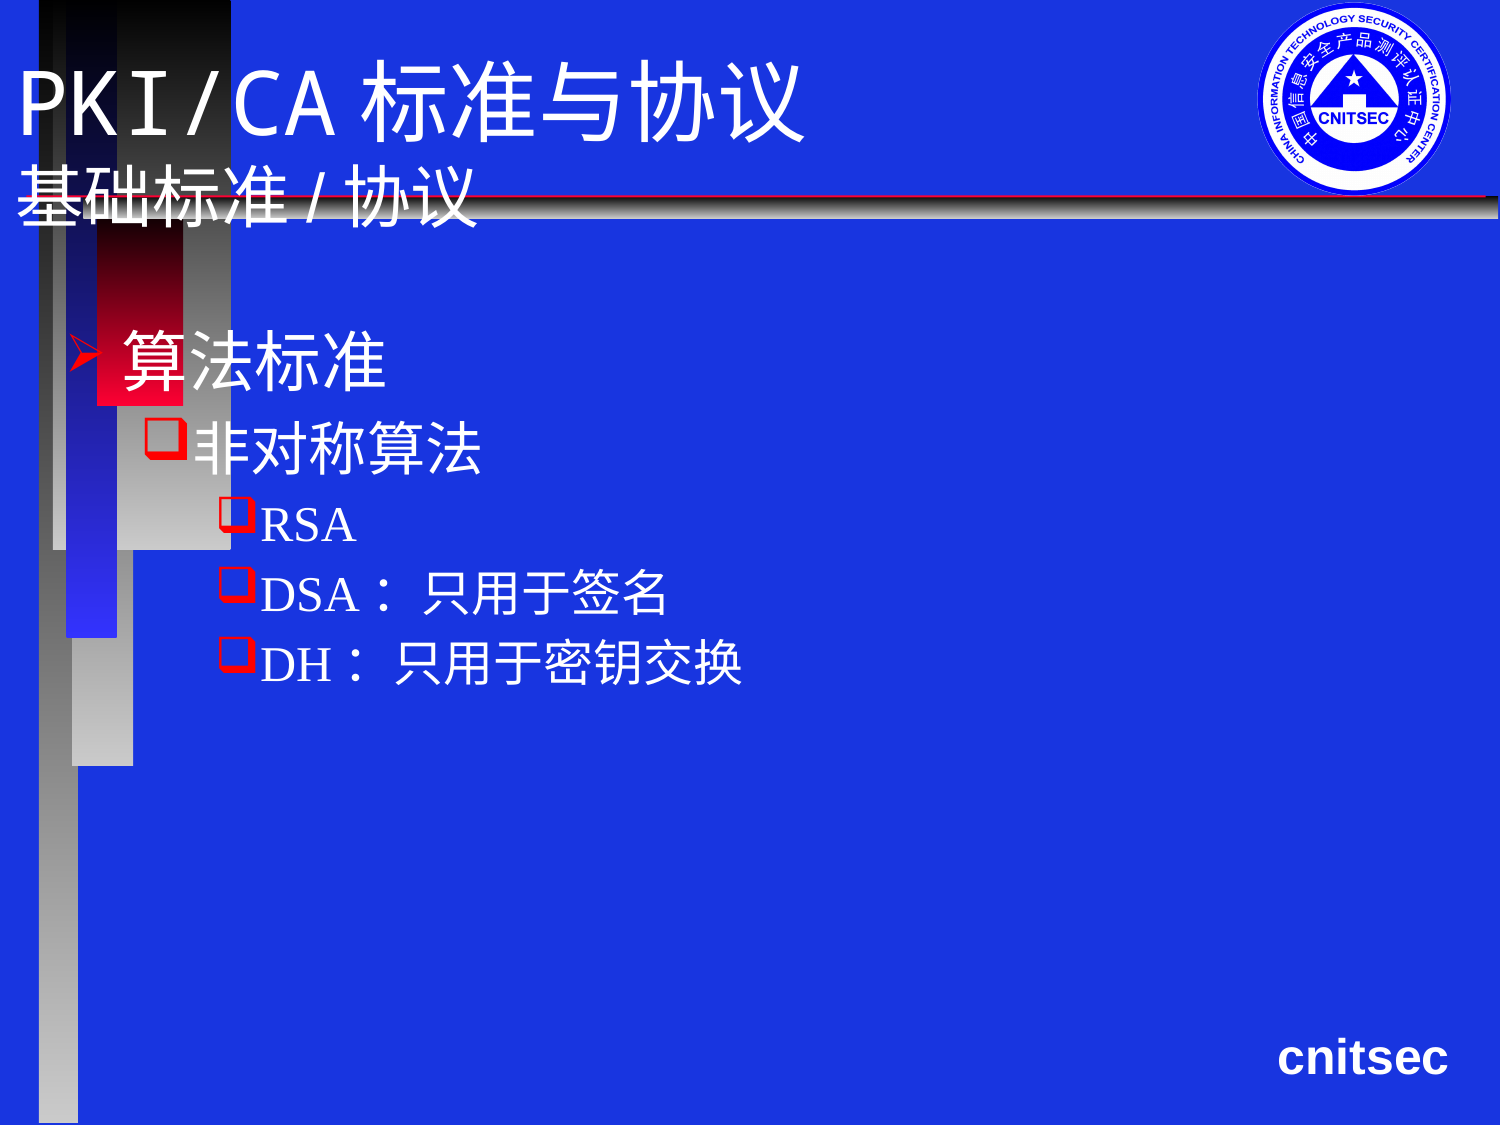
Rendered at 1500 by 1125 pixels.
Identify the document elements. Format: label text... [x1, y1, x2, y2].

title PKI/CA标准与协议 基础标准/协议 [0, 0, 1500, 244]
list 算法标准 非对称算法 RSA DSA：只用于签名 DH：只用于密钥交换 [49, 312, 1326, 988]
